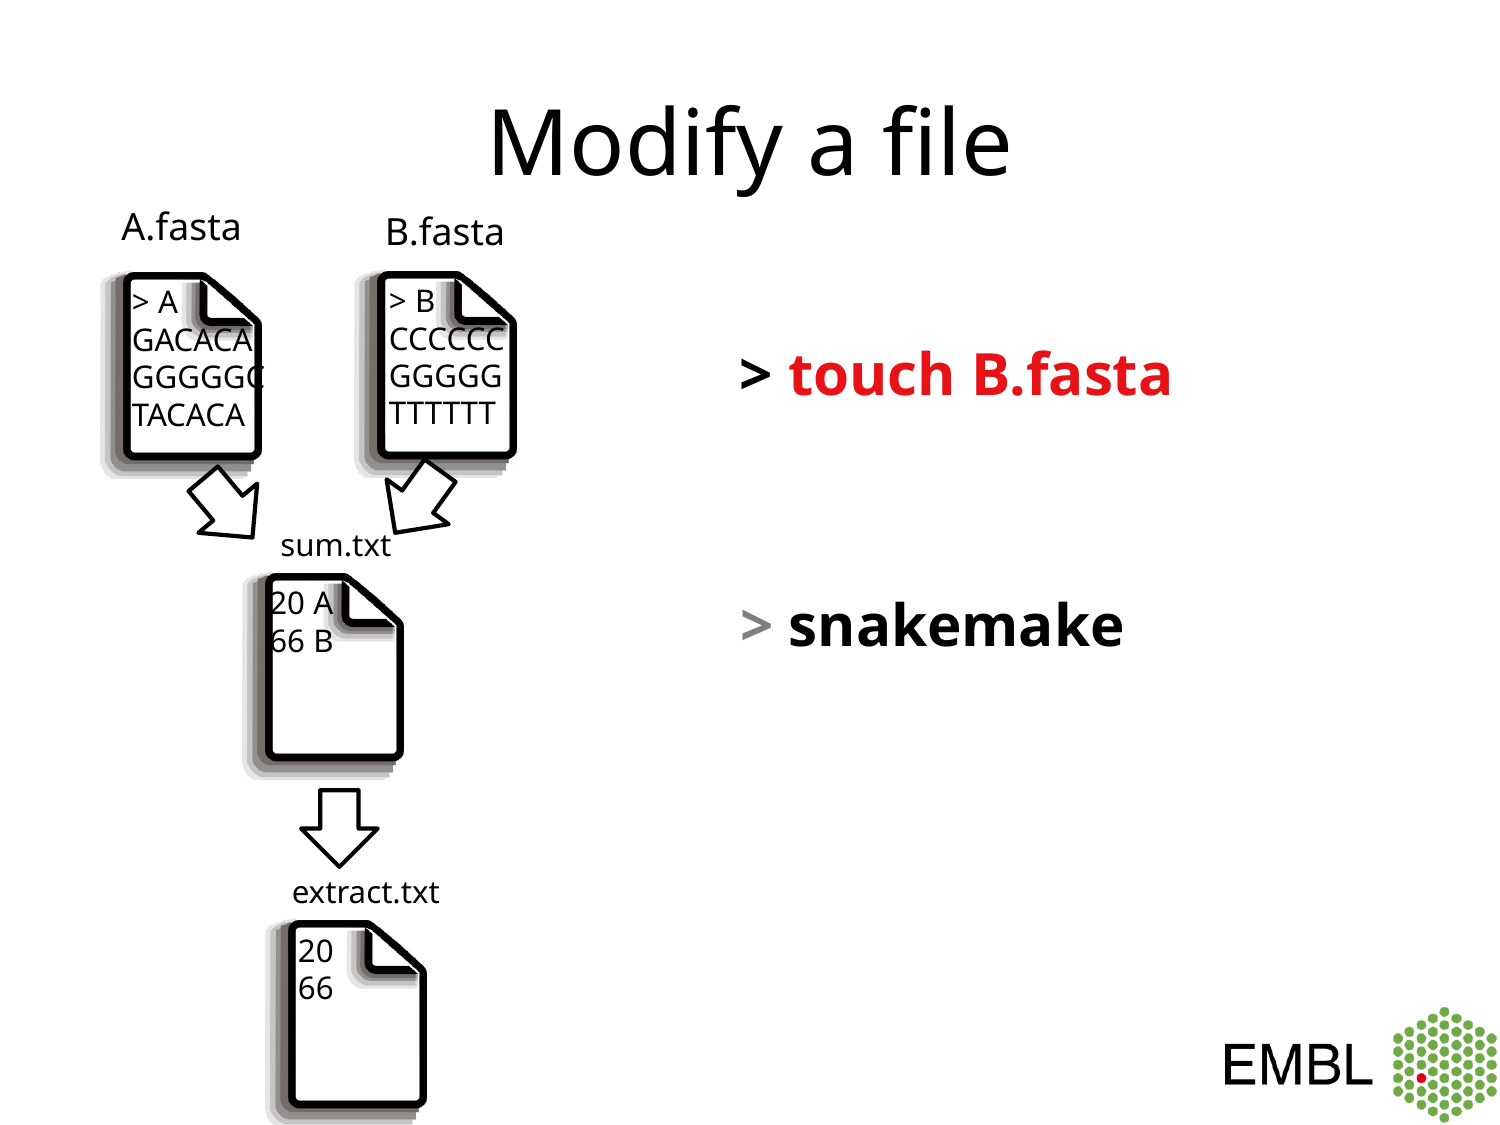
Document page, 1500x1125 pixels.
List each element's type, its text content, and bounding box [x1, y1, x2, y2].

text_box > snakemake [725, 580, 1140, 665]
title Modify a file [75, 45, 1425, 233]
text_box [100, 194, 517, 1125]
text_box > touch B.fasta [725, 330, 1189, 415]
picture [1221, 1004, 1500, 1125]
